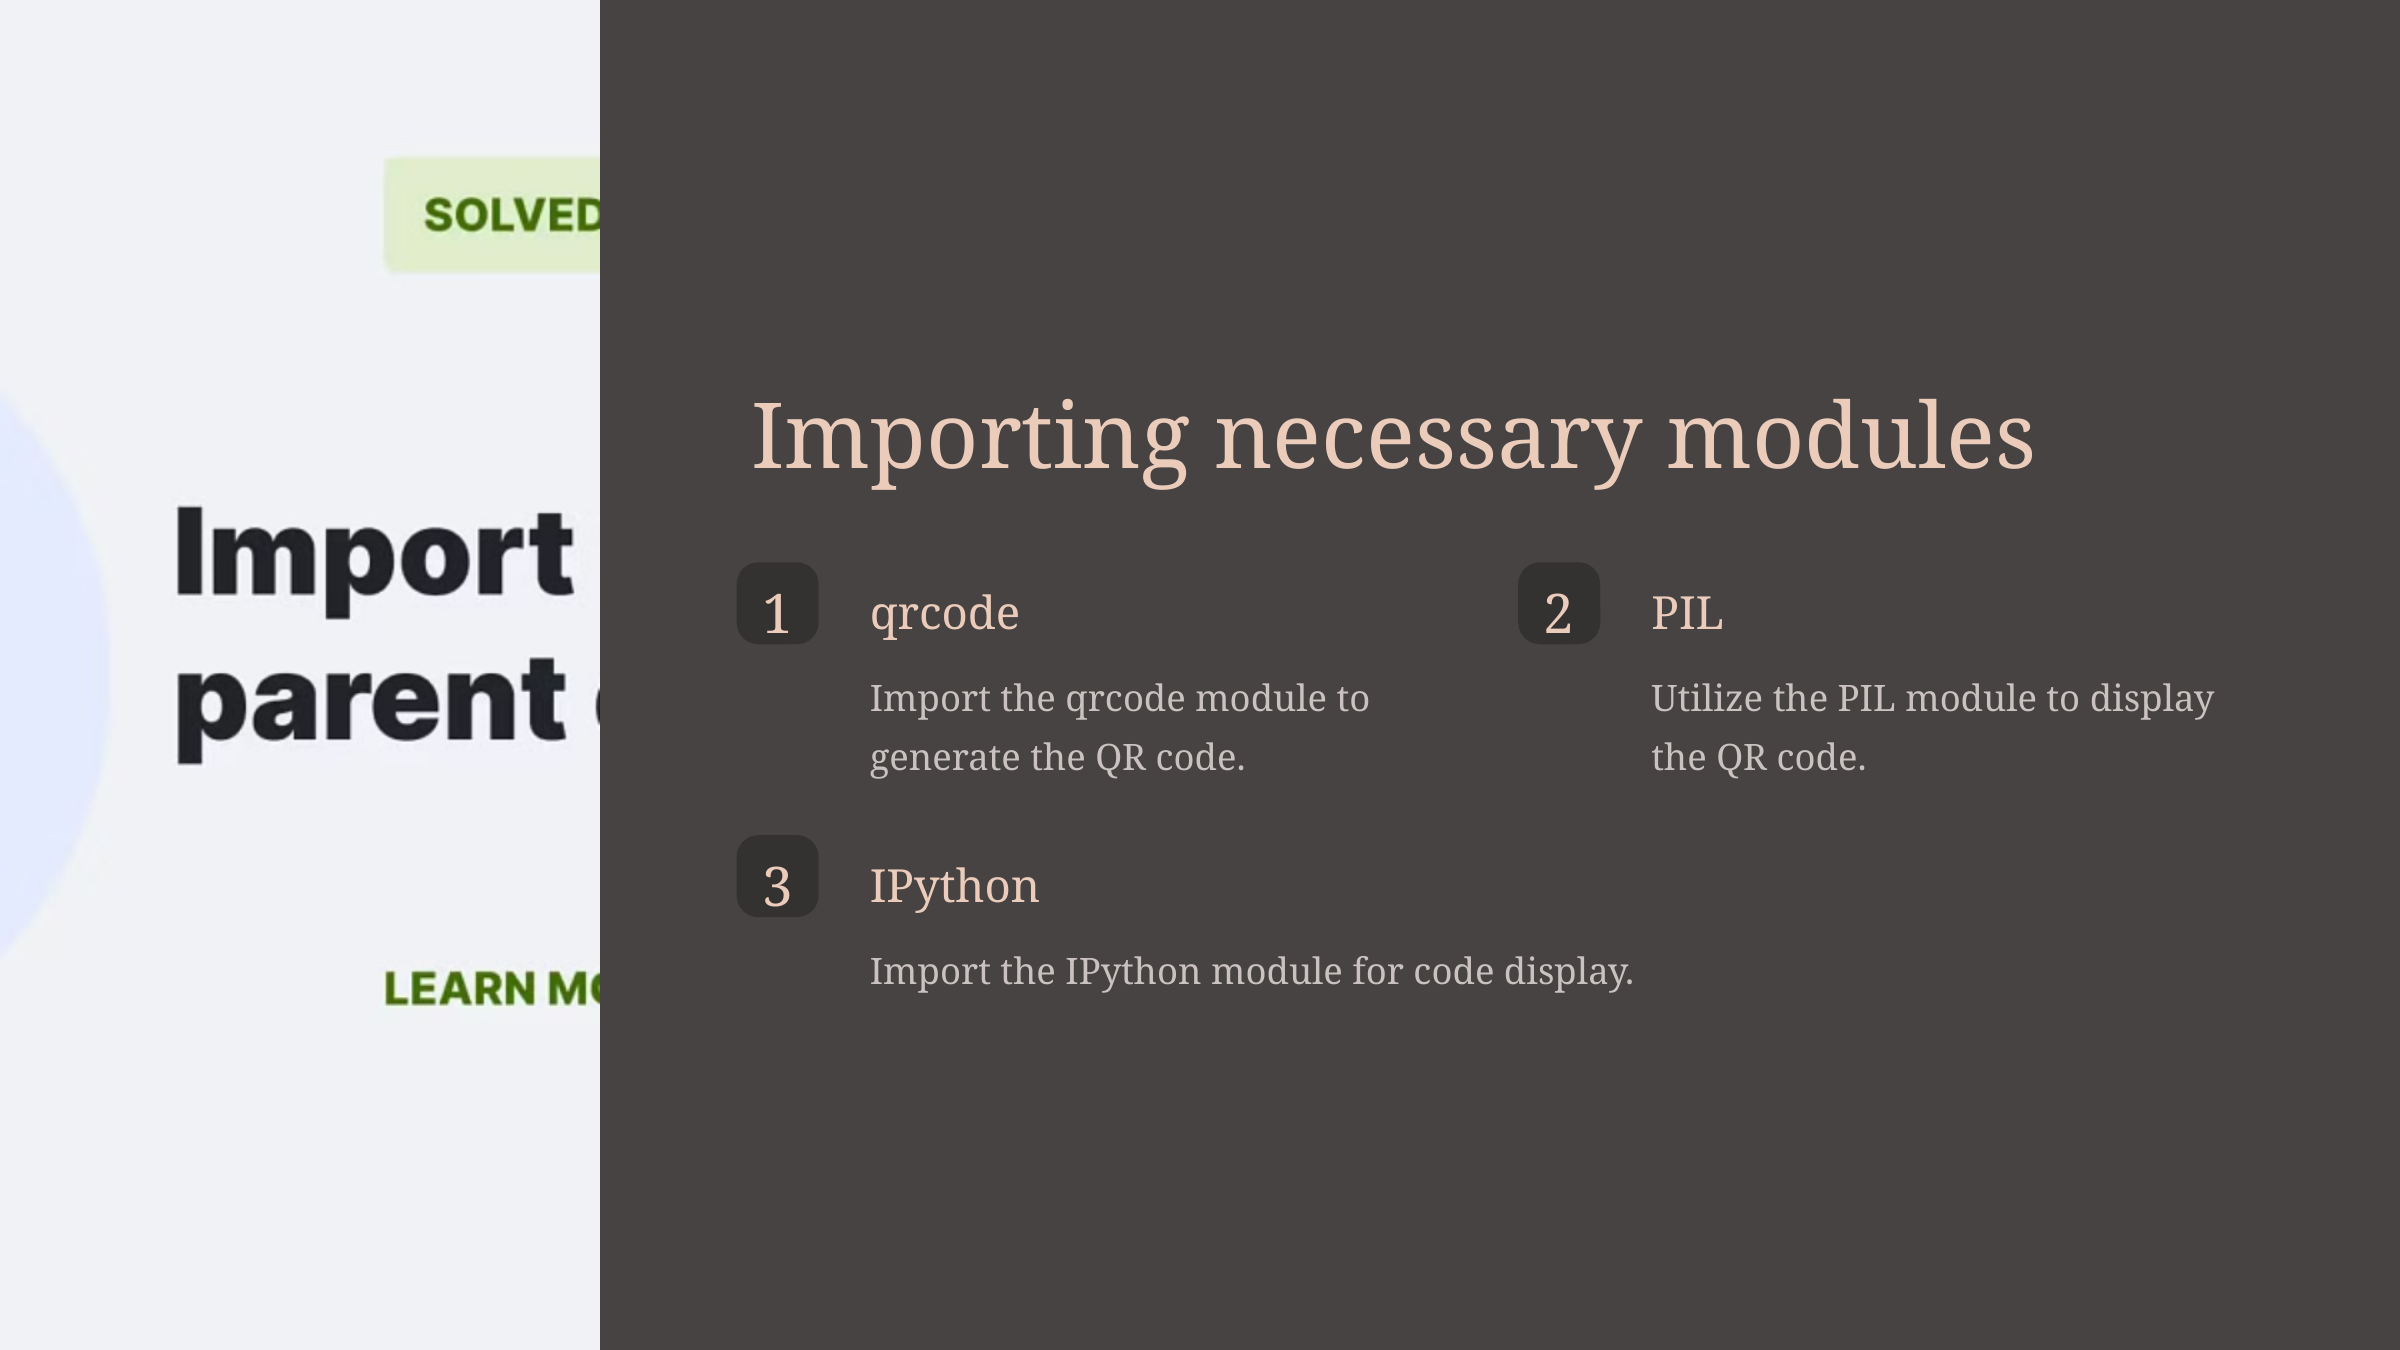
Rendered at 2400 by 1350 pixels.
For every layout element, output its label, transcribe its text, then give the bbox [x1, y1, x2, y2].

text_box qrcode [855, 574, 1311, 632]
text_box [1518, 562, 1601, 645]
text_box [736, 835, 819, 918]
text_box [600, 0, 2400, 1350]
text_box IPython [855, 847, 1311, 905]
text_box [736, 562, 819, 645]
text_box 1 [765, 569, 790, 638]
text_box 2 [1543, 569, 1575, 638]
text_box 3 [762, 841, 793, 911]
picture [0, 0, 600, 1350]
text_box Importing necessary modules [736, 365, 1927, 480]
text_box Import the IPython module for code display. [855, 926, 2264, 985]
text_box PIL [1636, 574, 2093, 632]
text_box Utilize the PIL module to display the QR code. [1636, 653, 2264, 771]
text_box Import the qrcode module to generate the QR code. [855, 653, 1482, 771]
